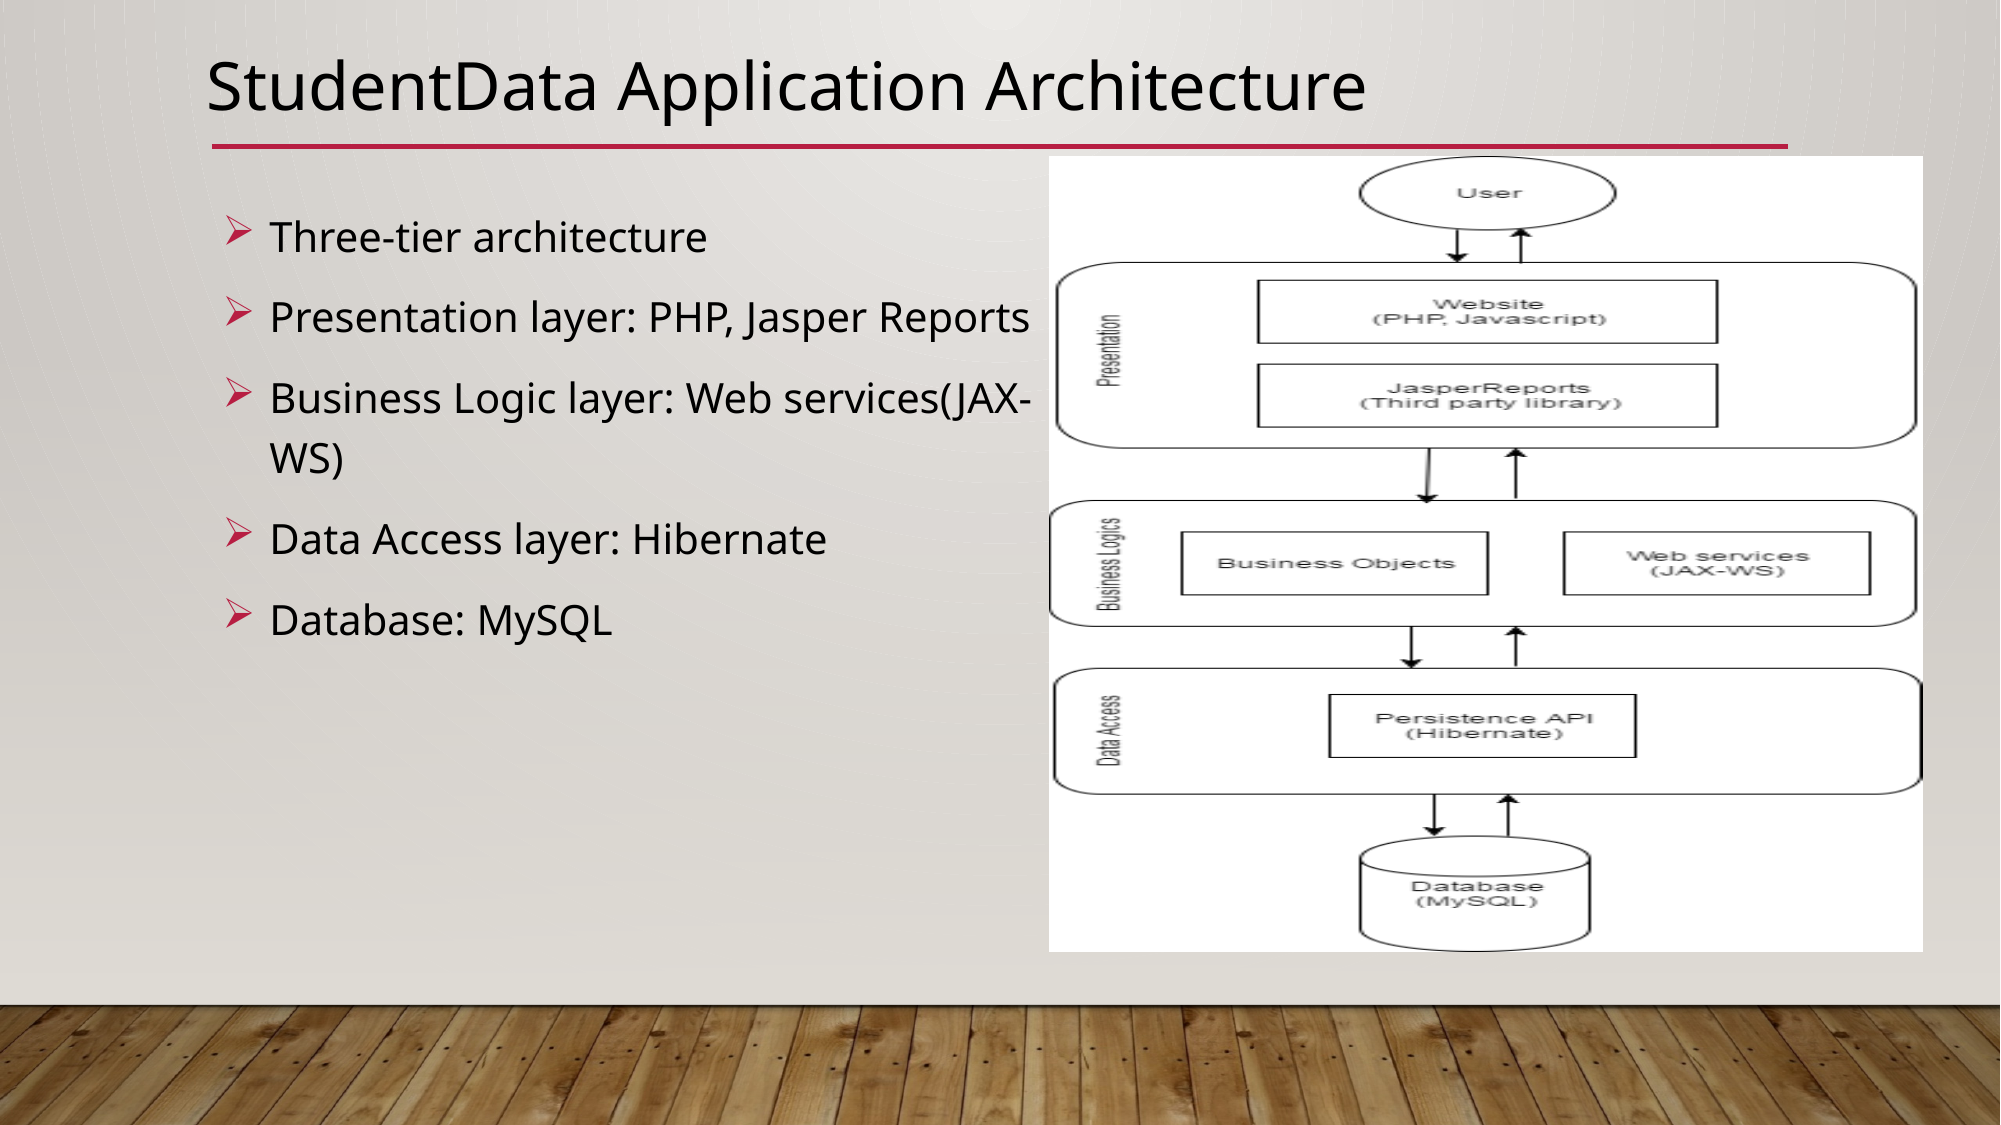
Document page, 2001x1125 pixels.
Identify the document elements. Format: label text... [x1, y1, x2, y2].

title StudentData Application Architecture [191, 45, 1767, 157]
picture [0, 1005, 2000, 1125]
picture [1049, 156, 1923, 953]
list Three-tier architecture Presentation layer: PHP, Jasper Reports Business Logic layer: Web services(JAX-WS) Data Access layer: Hibernate Database: MySQL [207, 192, 1049, 868]
